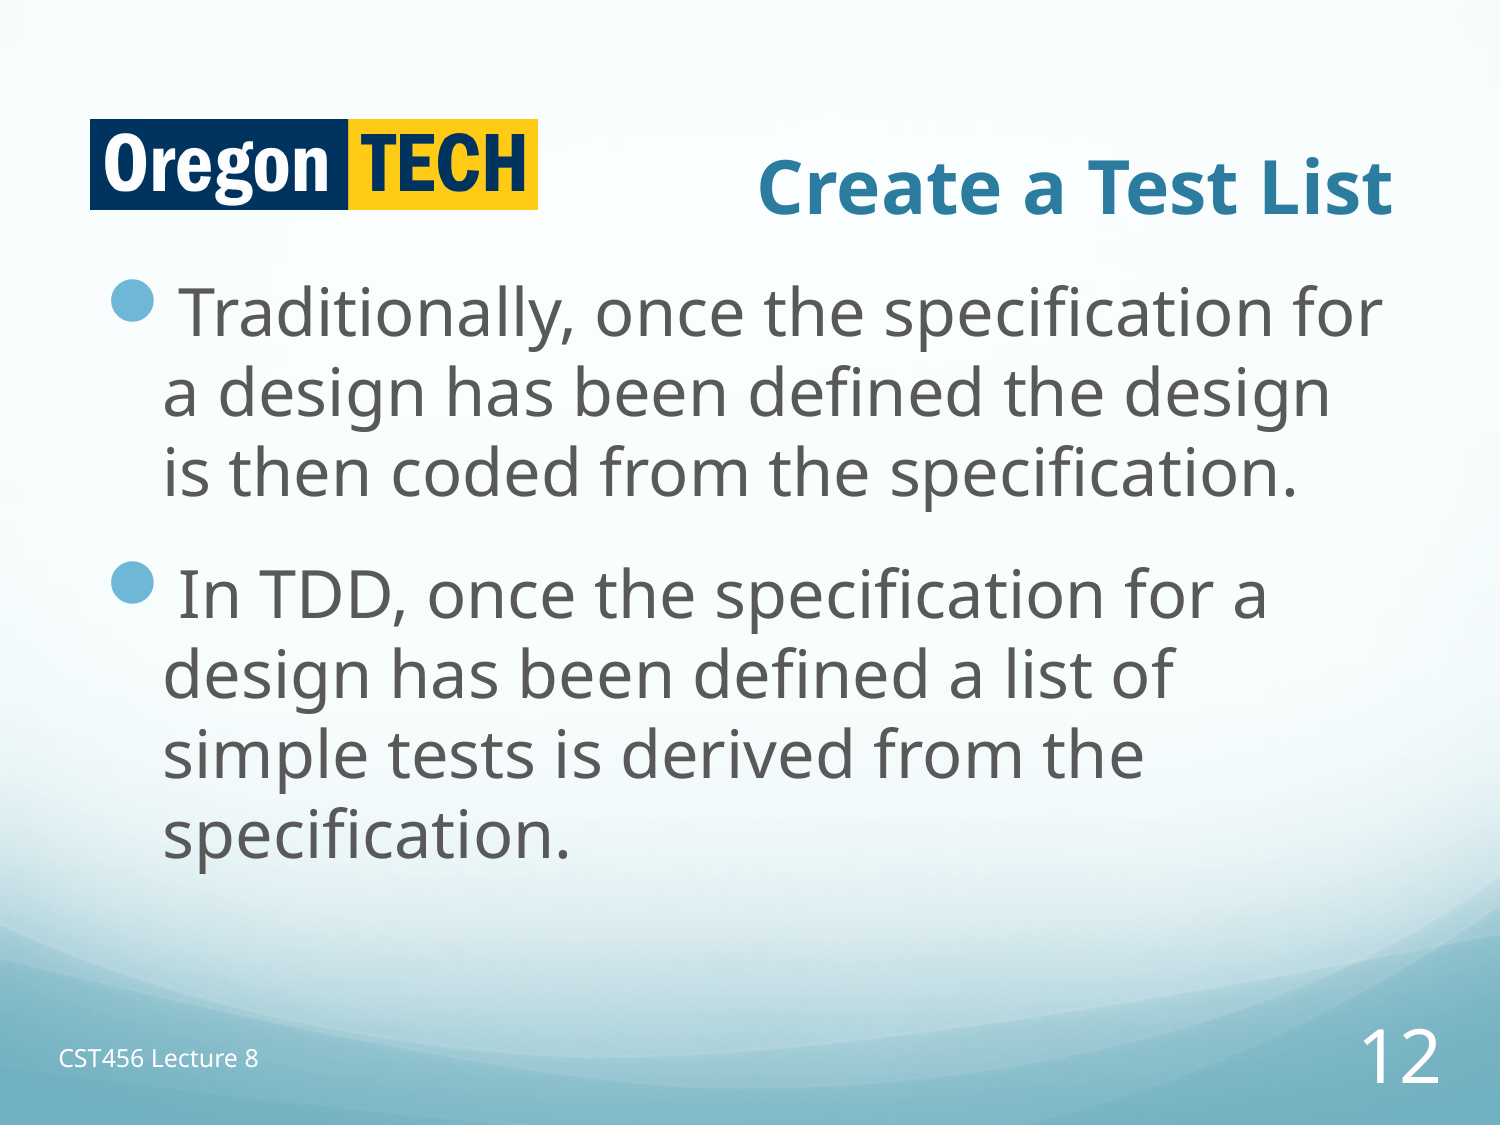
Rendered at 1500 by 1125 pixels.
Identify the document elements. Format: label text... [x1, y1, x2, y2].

slide_number 12 [1295, 1029, 1459, 1090]
footer CST456 Lecture 8 [43, 1029, 838, 1090]
list Traditionally, once the specification for a design has been defined the design is then coded from the specification. In TDD, once the specification for a design has been defined a list of simple tests is derived from the specification. [90, 262, 1410, 975]
title Create a Test List [90, 17, 1410, 237]
picture [89, 119, 538, 211]
